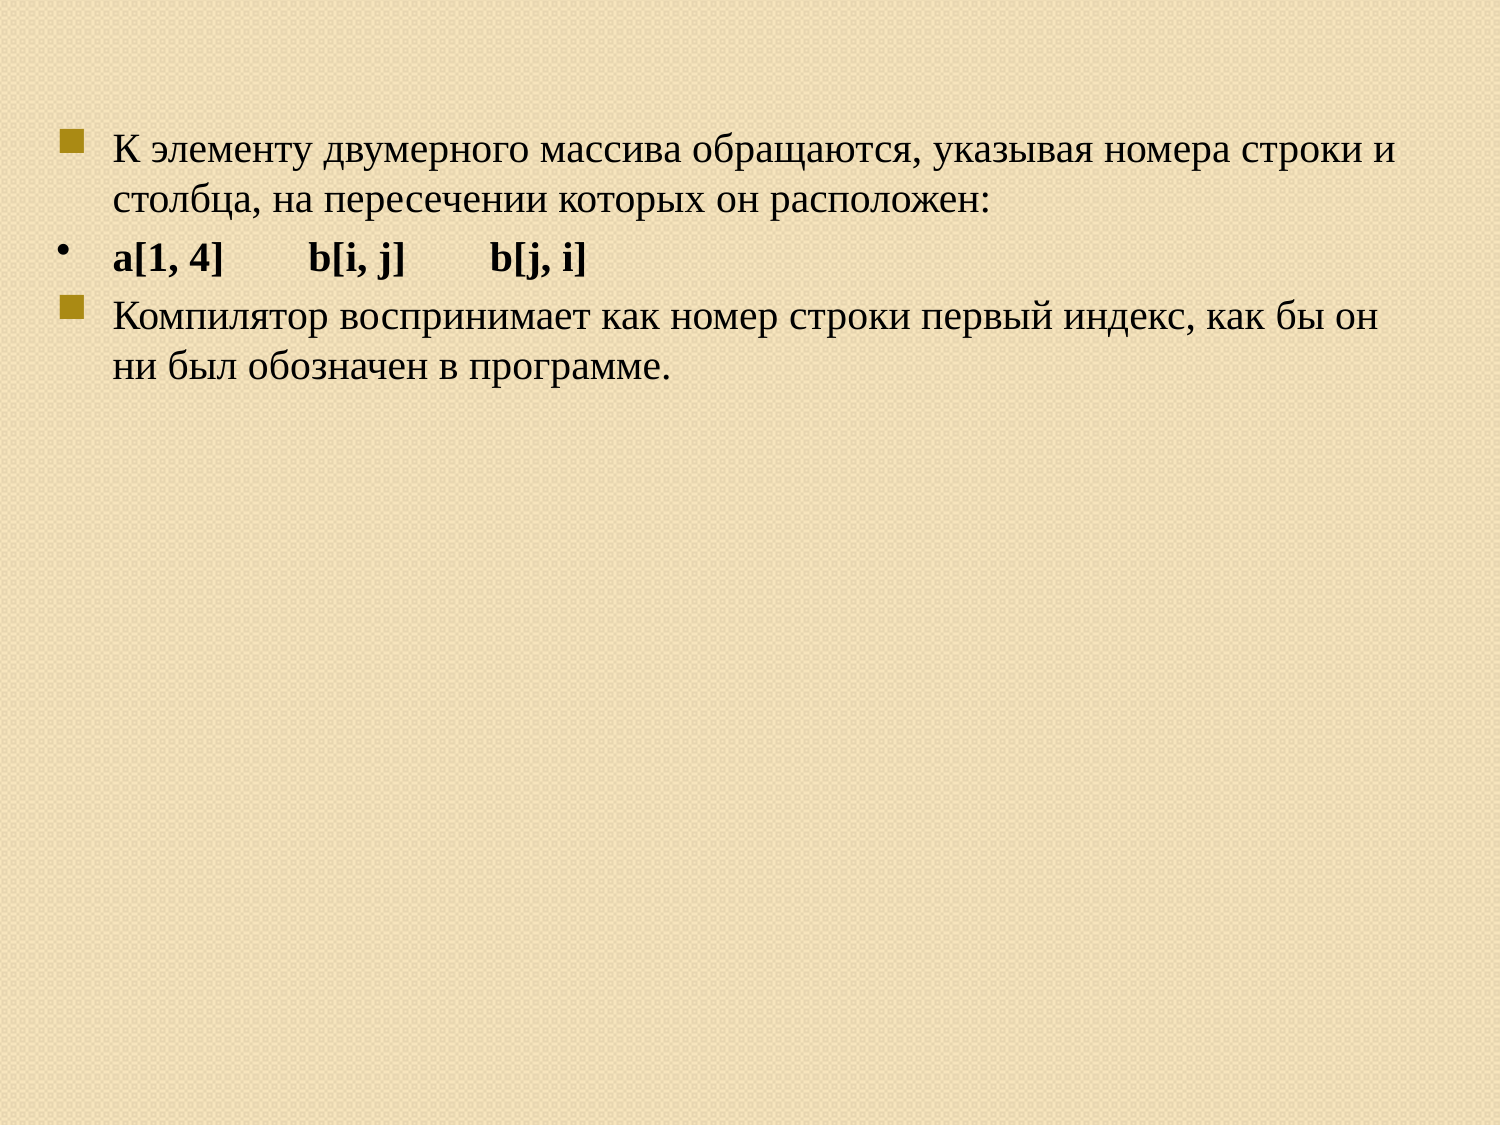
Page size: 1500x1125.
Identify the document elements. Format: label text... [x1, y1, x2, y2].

list К элементу двумерного массива обращаются, указывая номера строки и столбца, на пересечении которых он расположен: a[1, 4] b[i, j] b[j, i] Компилятор воспринимает как номер строки первый индекс, как бы он ни был обозначен в программе. [41, 113, 1445, 1012]
